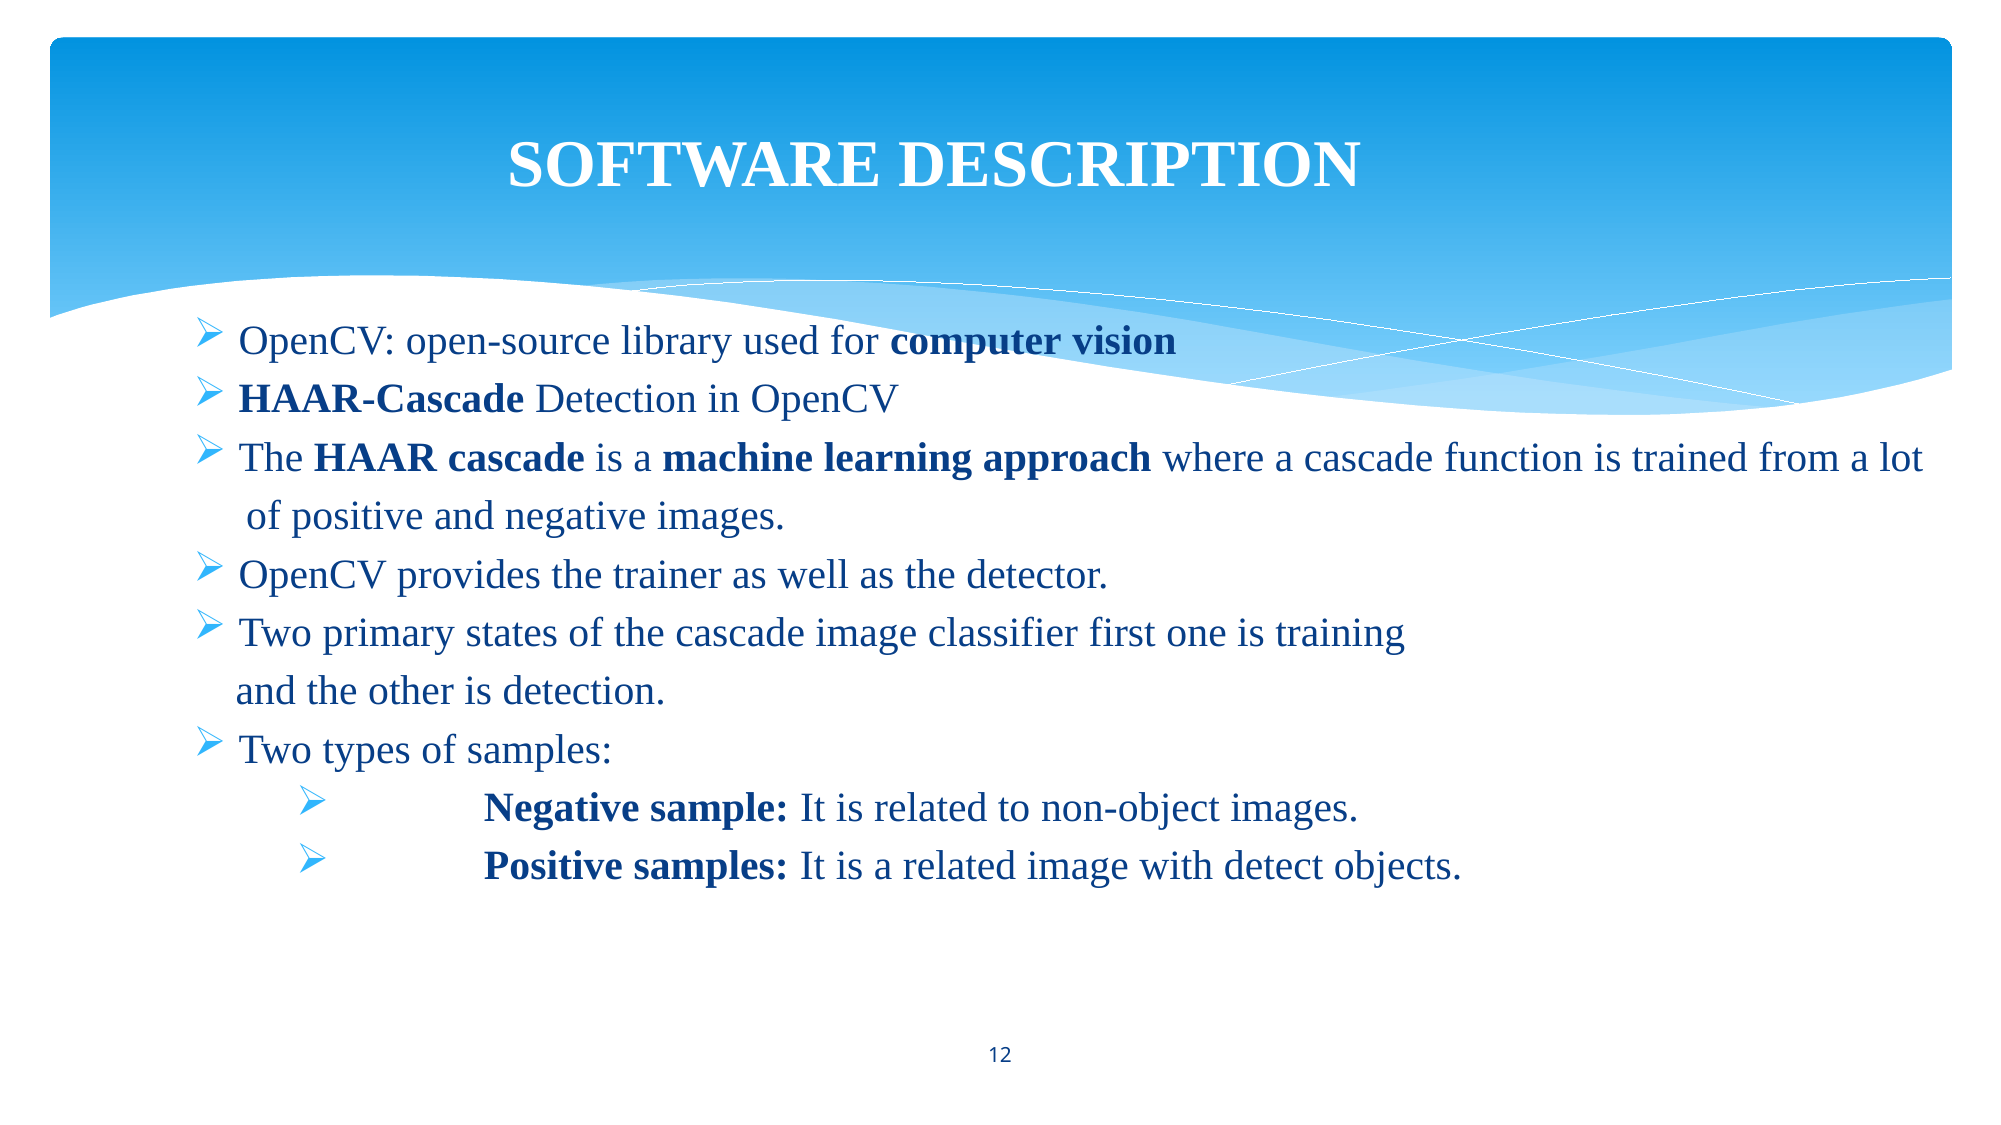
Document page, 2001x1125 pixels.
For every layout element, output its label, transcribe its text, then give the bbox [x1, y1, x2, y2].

title SOFTWARE DESCRIPTION [204, 94, 1667, 225]
slide_number 12 [872, 1025, 1128, 1086]
list OpenCV: open-source library used for computer vision HAAR-Cascade Detection in OpenCV The HAAR cascade is a machine learning approach where a cascade function is trained from a lot of positive and negative images. OpenCV provides the trainer as well as the detector. Two primary states of the cascade image classifier first one is training and the other is detection. Two types of samples: Negative sample: It is related to non-object images. Positive samples: It is a related image with detect objects. [178, 305, 2000, 1125]
